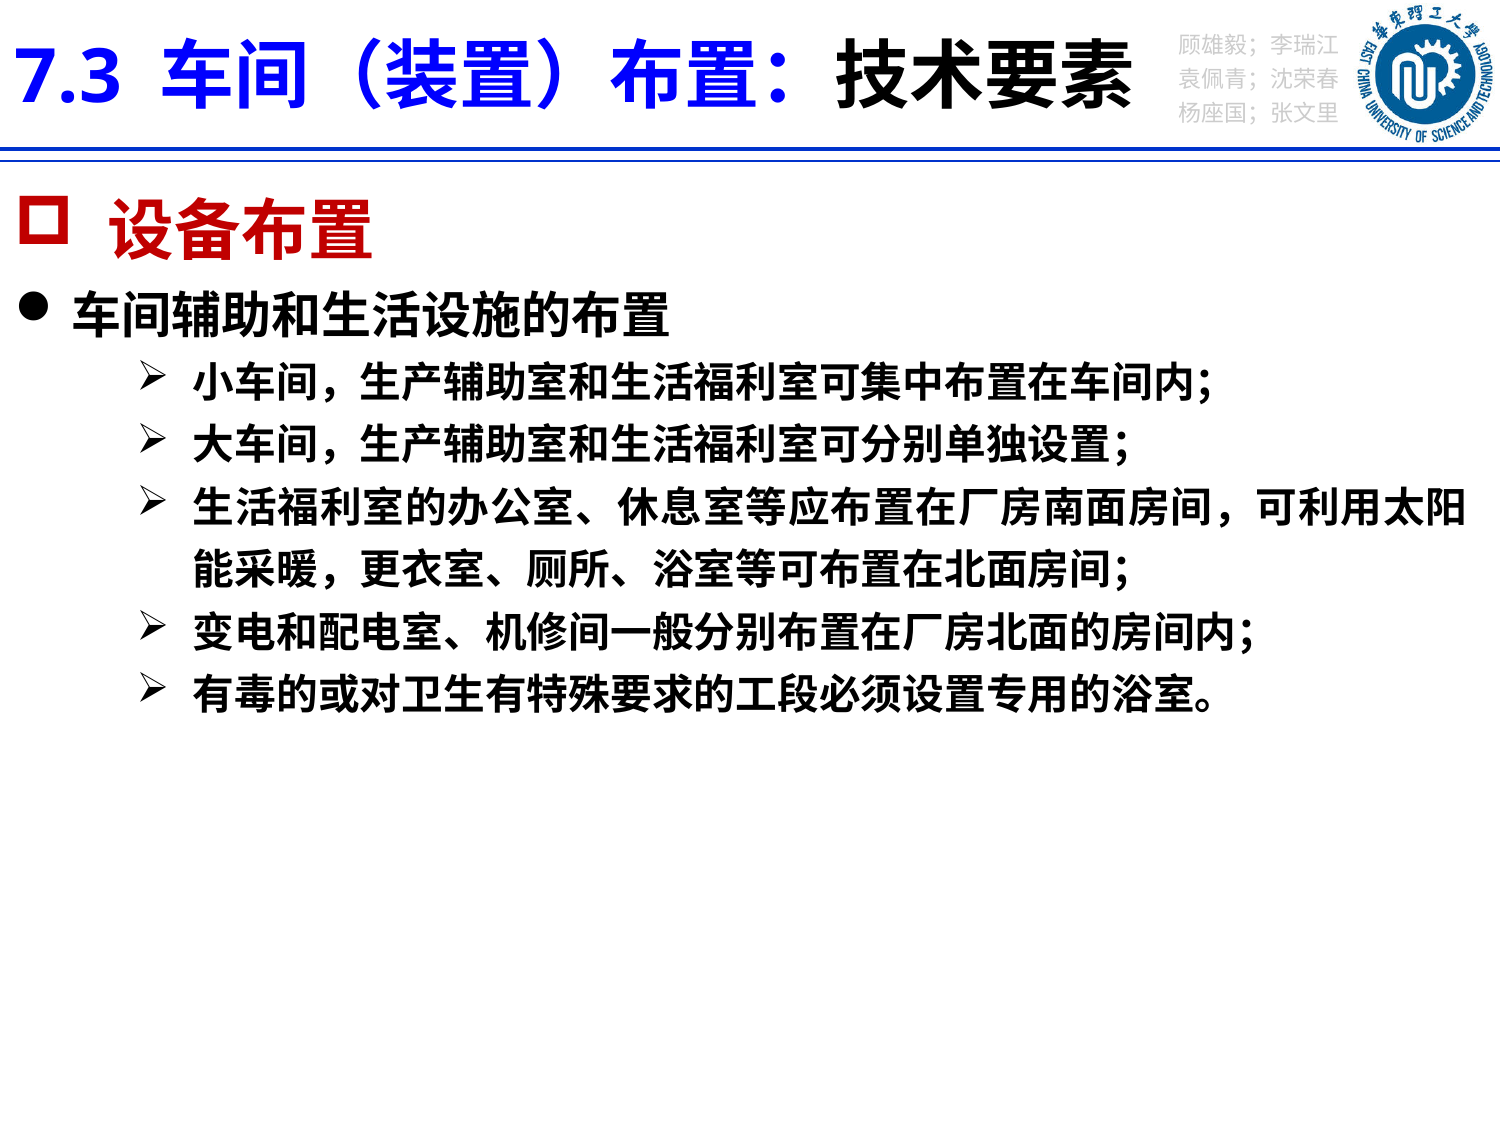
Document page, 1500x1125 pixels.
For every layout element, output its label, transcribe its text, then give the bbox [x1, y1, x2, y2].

picture [1353, 125, 1495, 145]
picture [1353, 3, 1495, 19]
text_box 设备布置 车间辅助和生活设施的布置 小车间，生产辅助室和生活福利室可集中布置在车间内； 大车间，生产辅助室和生活福利室可分别单独设置； 生活福利室的办公室、休息室等应布置在厂房南面房间，可利用太阳能采暖，更衣室、厕所、浴室等可布置在北面房间； 变电和配电室、机修间一般分别布置在厂房北面的房间内； 有毒的或对卫生有特殊要求的工段必须设置专用的浴室。 [0, 160, 1483, 726]
text_box 7.3 车间（装置）布置：技术要素 [0, 19, 1500, 125]
